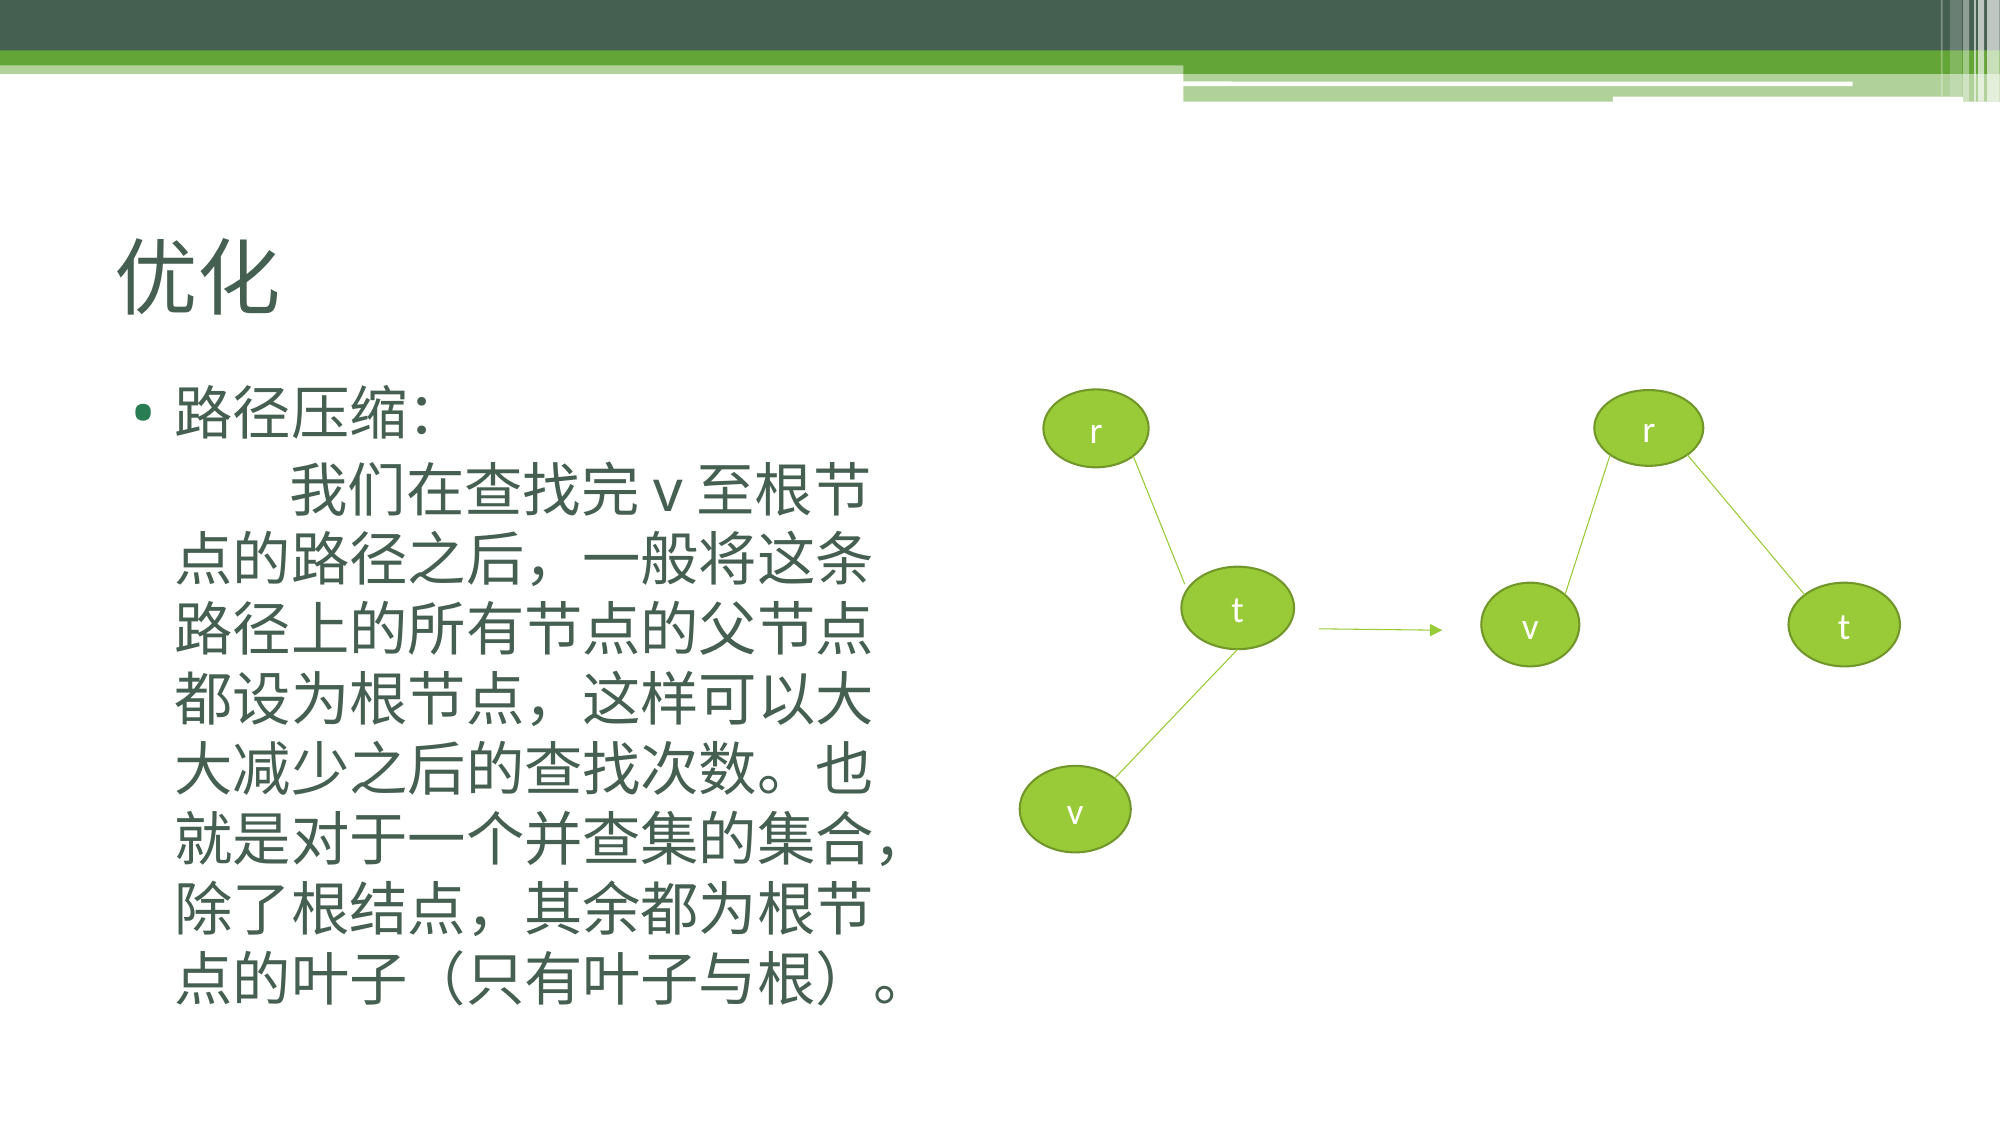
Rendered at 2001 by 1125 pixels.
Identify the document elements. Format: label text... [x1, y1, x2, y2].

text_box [1114, 649, 1238, 779]
picture [960, 321, 1929, 1034]
list 路径压缩： 我们在查找完v至根节点的路径之后，一般将这条路径上的所有节点的父节点都设为根节点，这样可以大大减少之后的查找次数。也就是对于一个并查集的集合，除了根结点，其余都为根节点的叶子（只有叶子与根）。 [99, 368, 911, 1079]
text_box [1564, 454, 1611, 595]
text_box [1133, 455, 1185, 585]
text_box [1687, 454, 1805, 595]
title 优化 [99, 187, 1900, 363]
